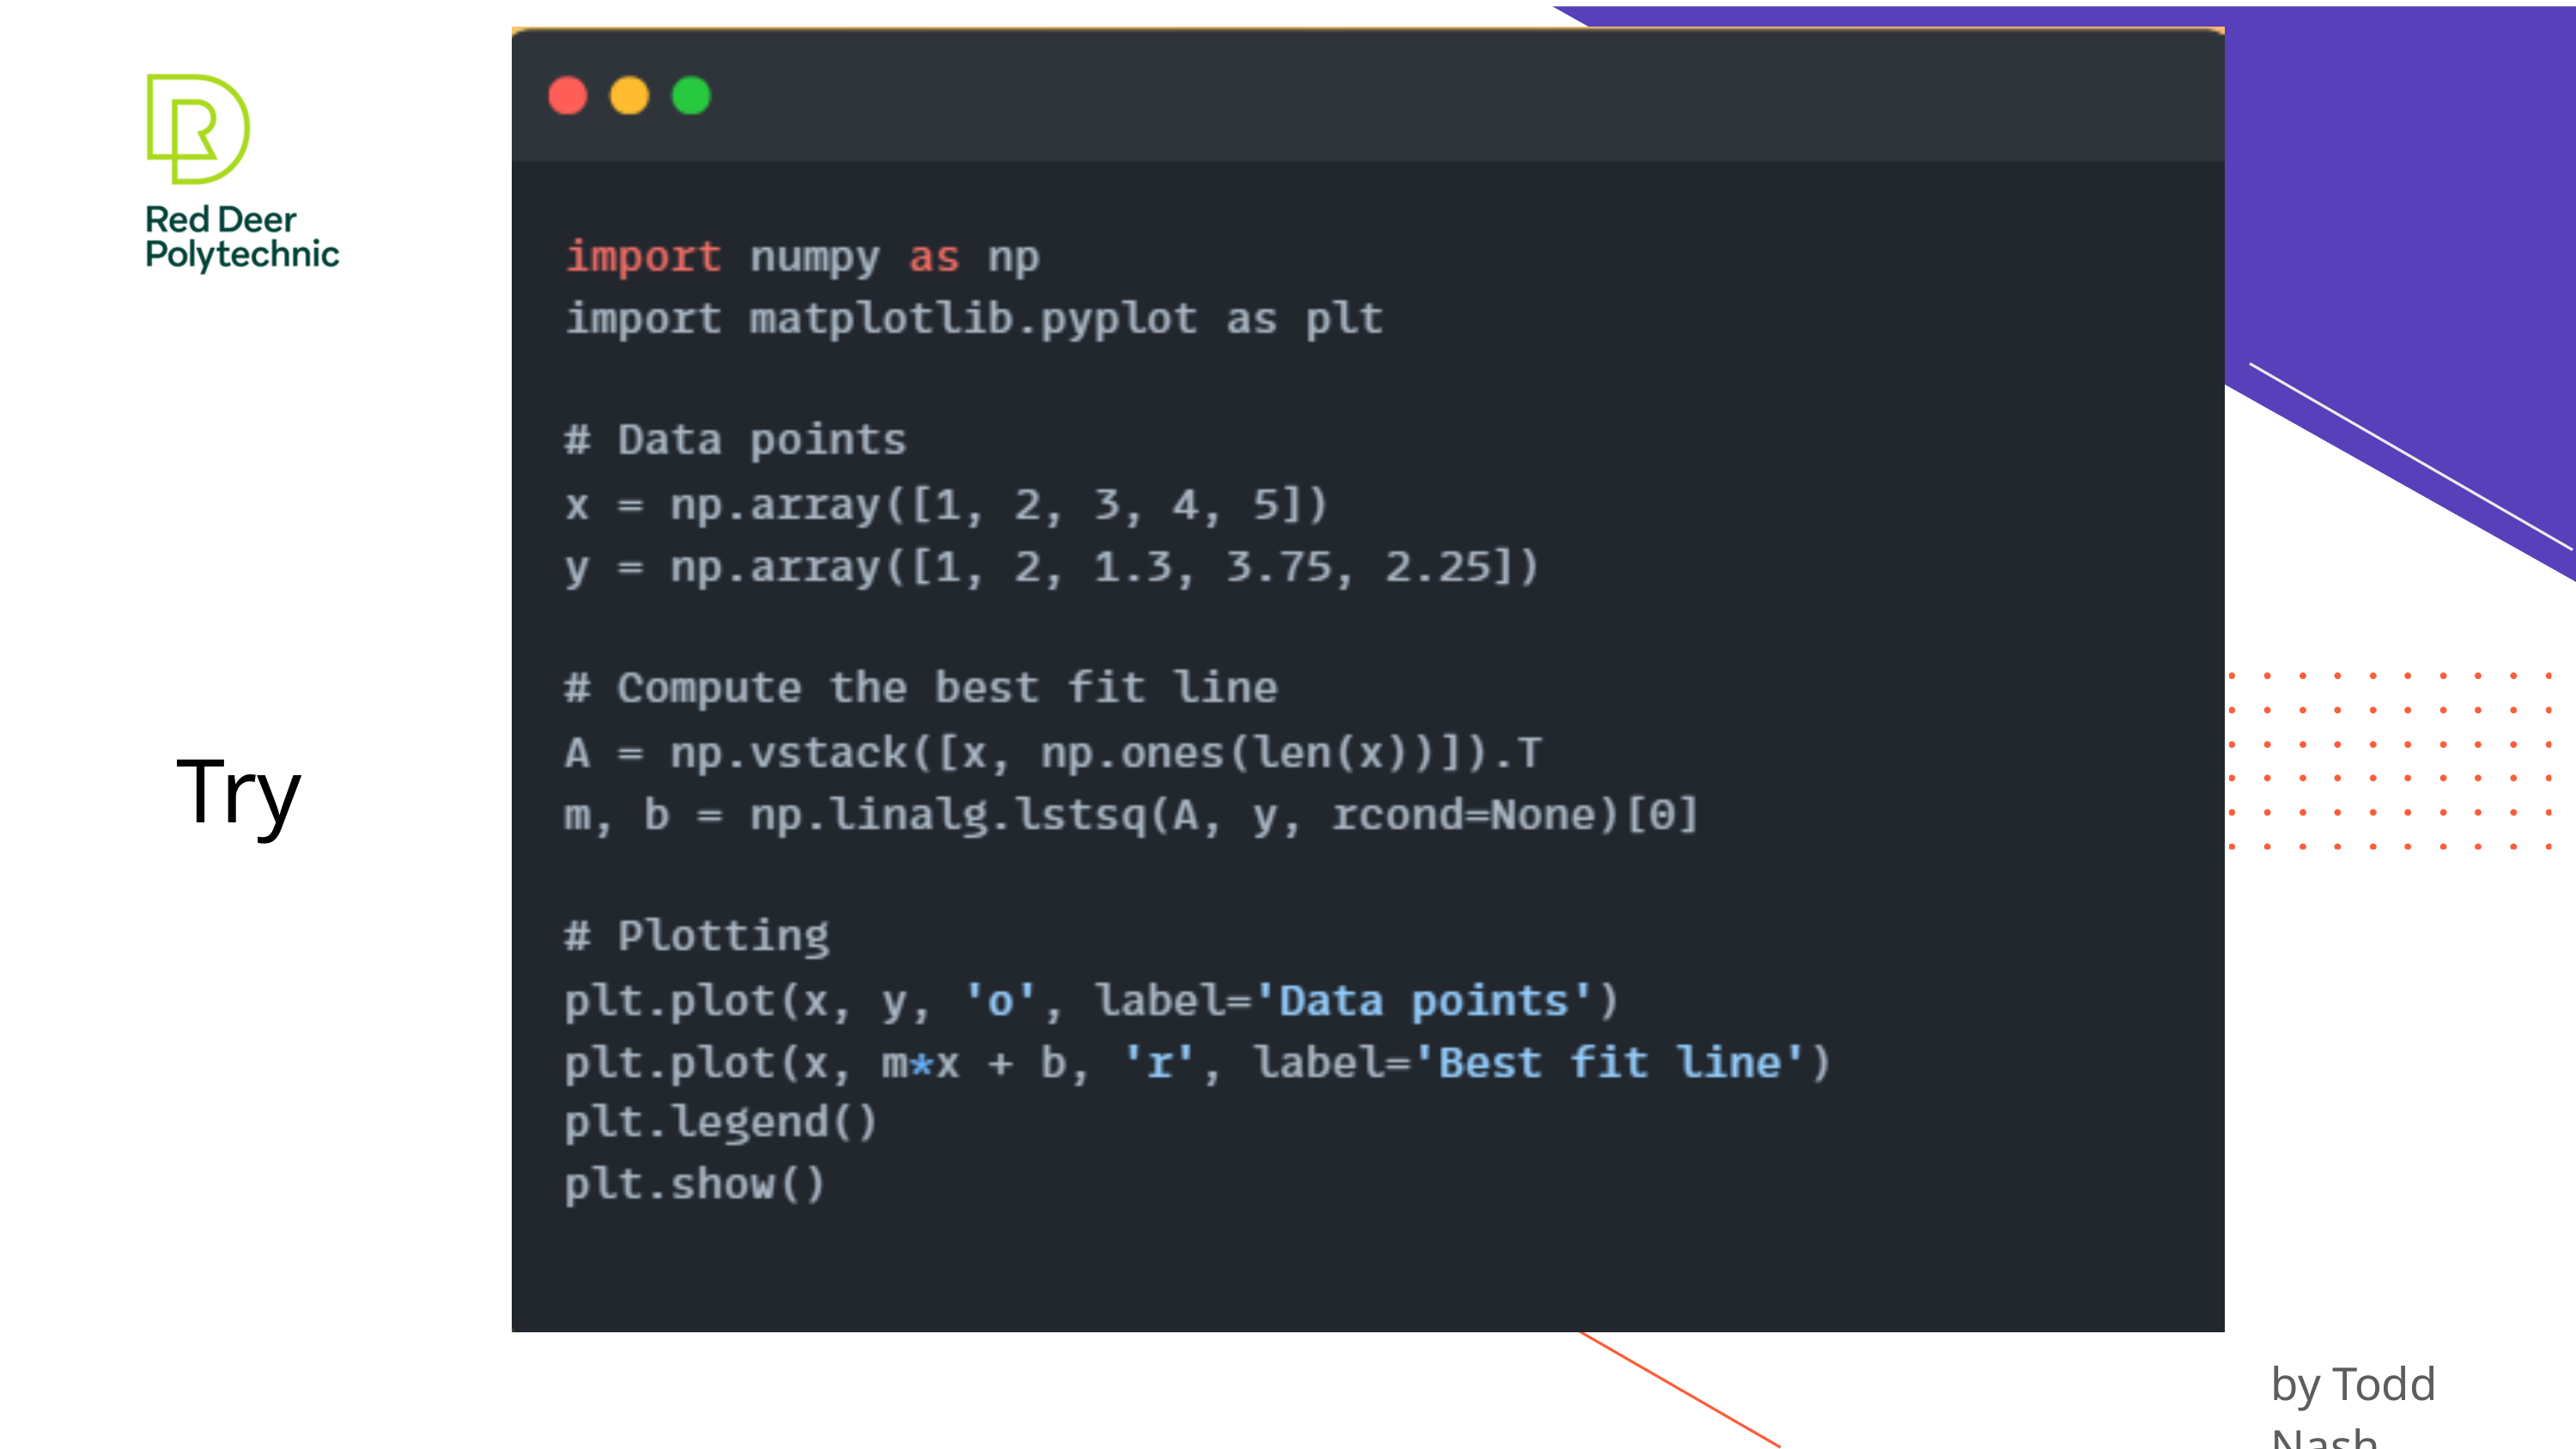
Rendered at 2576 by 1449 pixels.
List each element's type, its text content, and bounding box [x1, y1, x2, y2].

text_box by Todd Nash [2270, 1345, 2552, 1449]
text_box Try [176, 747, 350, 1103]
text_box [96, 27, 391, 322]
text_box [512, 27, 2225, 1332]
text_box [1552, 6, 2576, 583]
text_box [2228, 672, 2552, 850]
